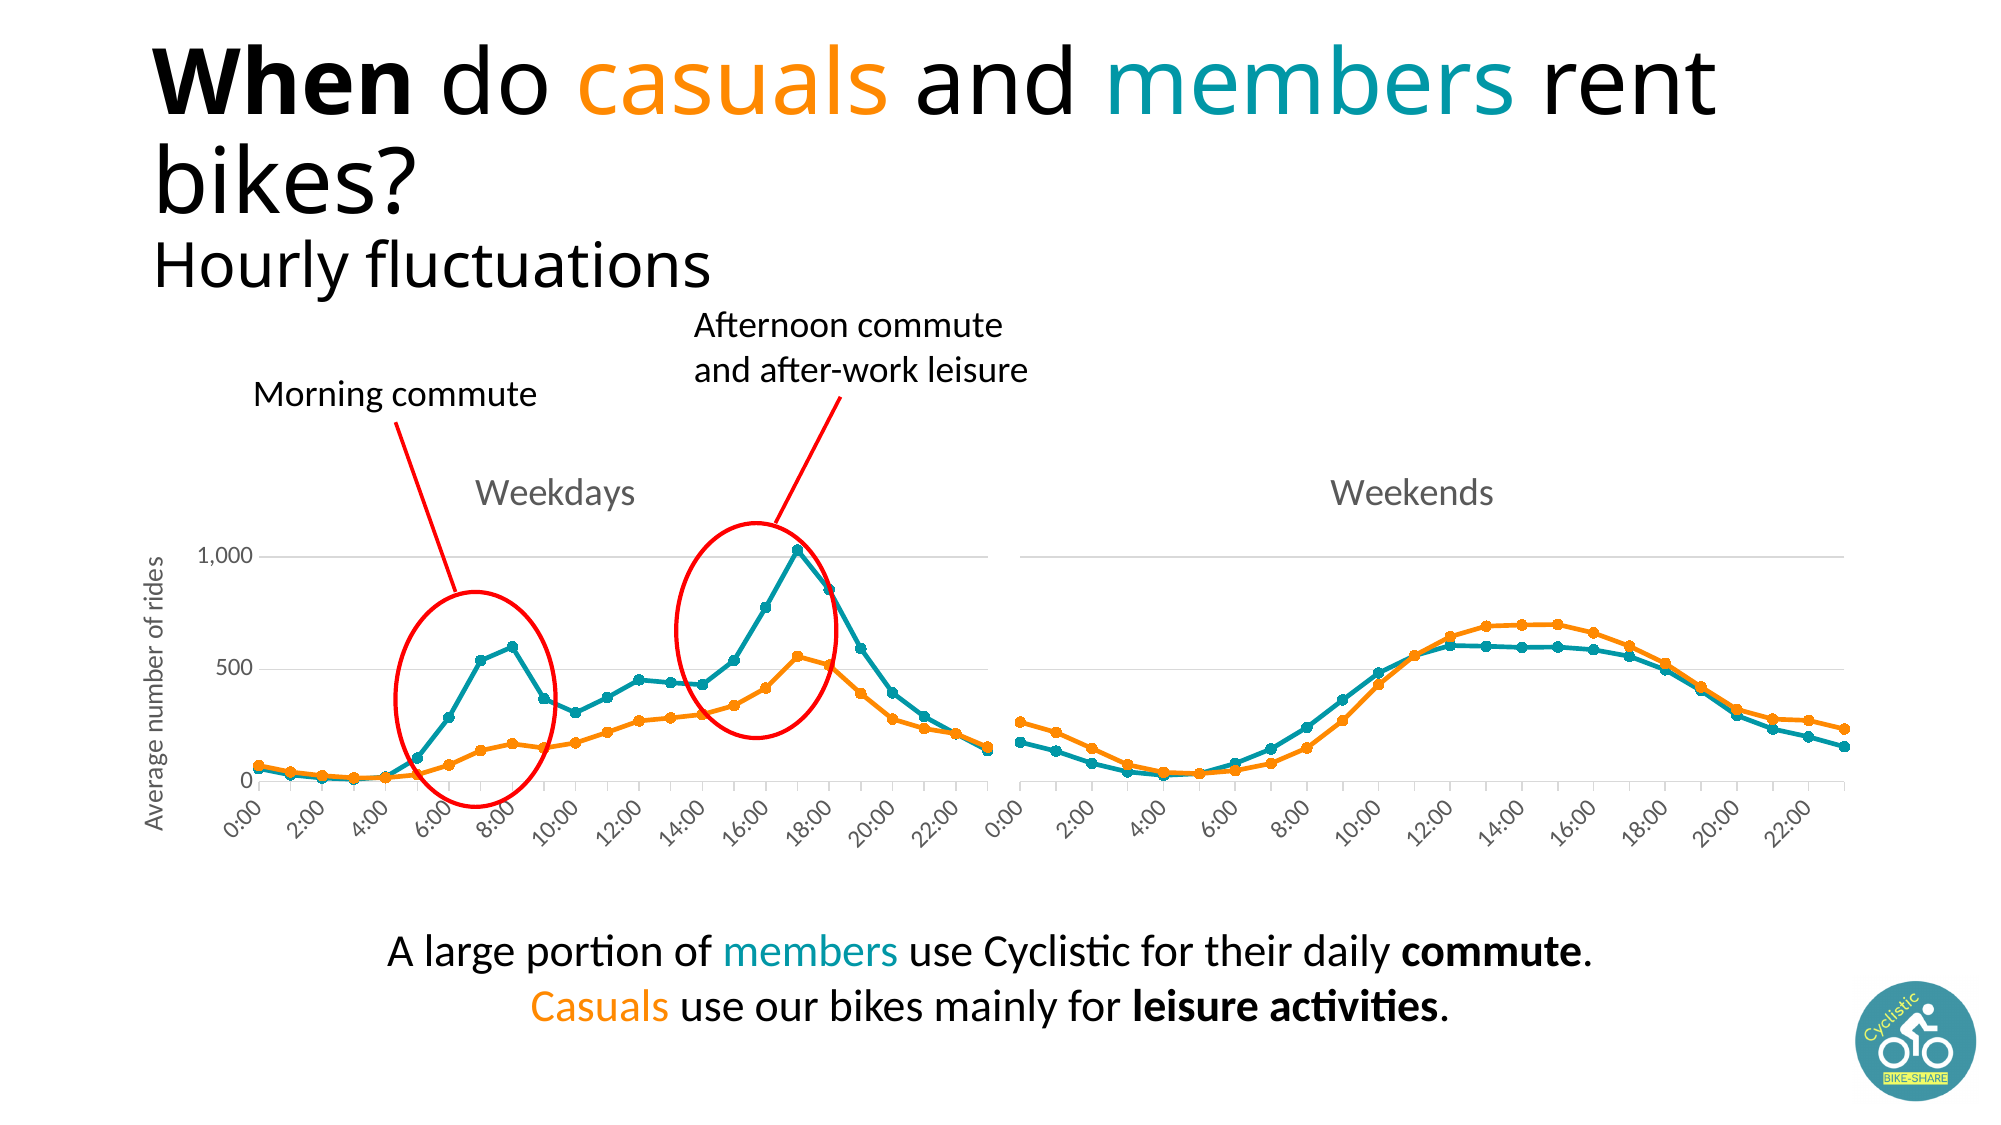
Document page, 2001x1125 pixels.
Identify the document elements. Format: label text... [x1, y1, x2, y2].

title When do casuals and members rent bikes? Hourly fluctuations [137, 59, 1863, 278]
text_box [775, 396, 841, 524]
text_box A large portion of members use Cyclistic for their daily commute. Casuals use our bikes mainly for leisure activities. [372, 913, 1609, 1038]
text_box Morning commute [238, 361, 553, 421]
chart [105, 447, 1863, 863]
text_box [395, 422, 456, 592]
text_box Afternoon commute and after-work leisure [679, 292, 1079, 398]
picture [1852, 975, 1979, 1104]
